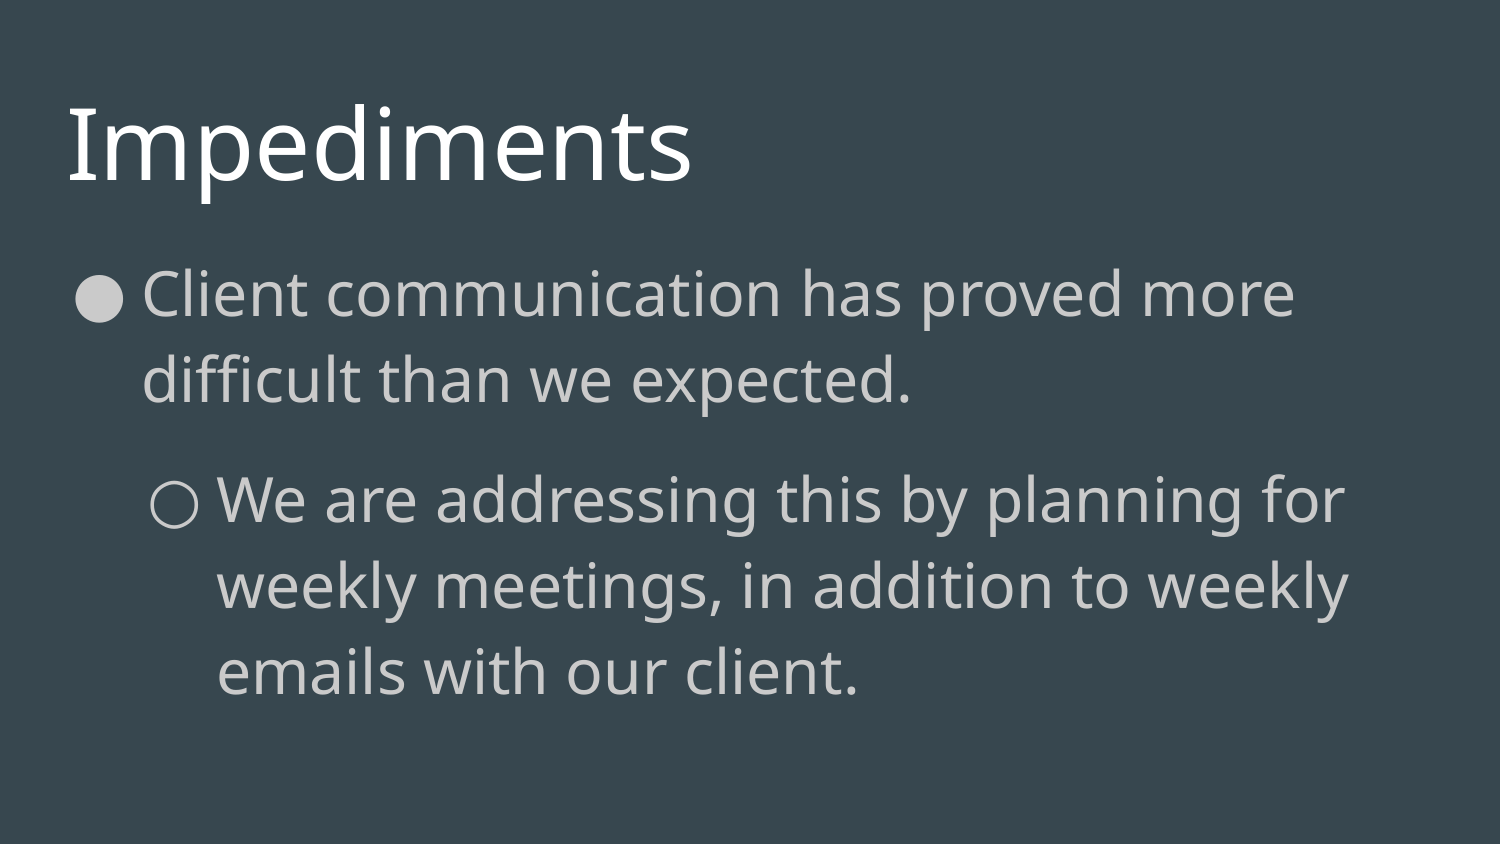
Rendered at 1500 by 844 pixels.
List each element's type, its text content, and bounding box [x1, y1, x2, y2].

list Client communication has proved more difficult than we expected. We are addressing this by planning for weekly meetings, in addition to weekly emails with our client. [51, 227, 1422, 750]
title Impediments [51, 91, 934, 216]
